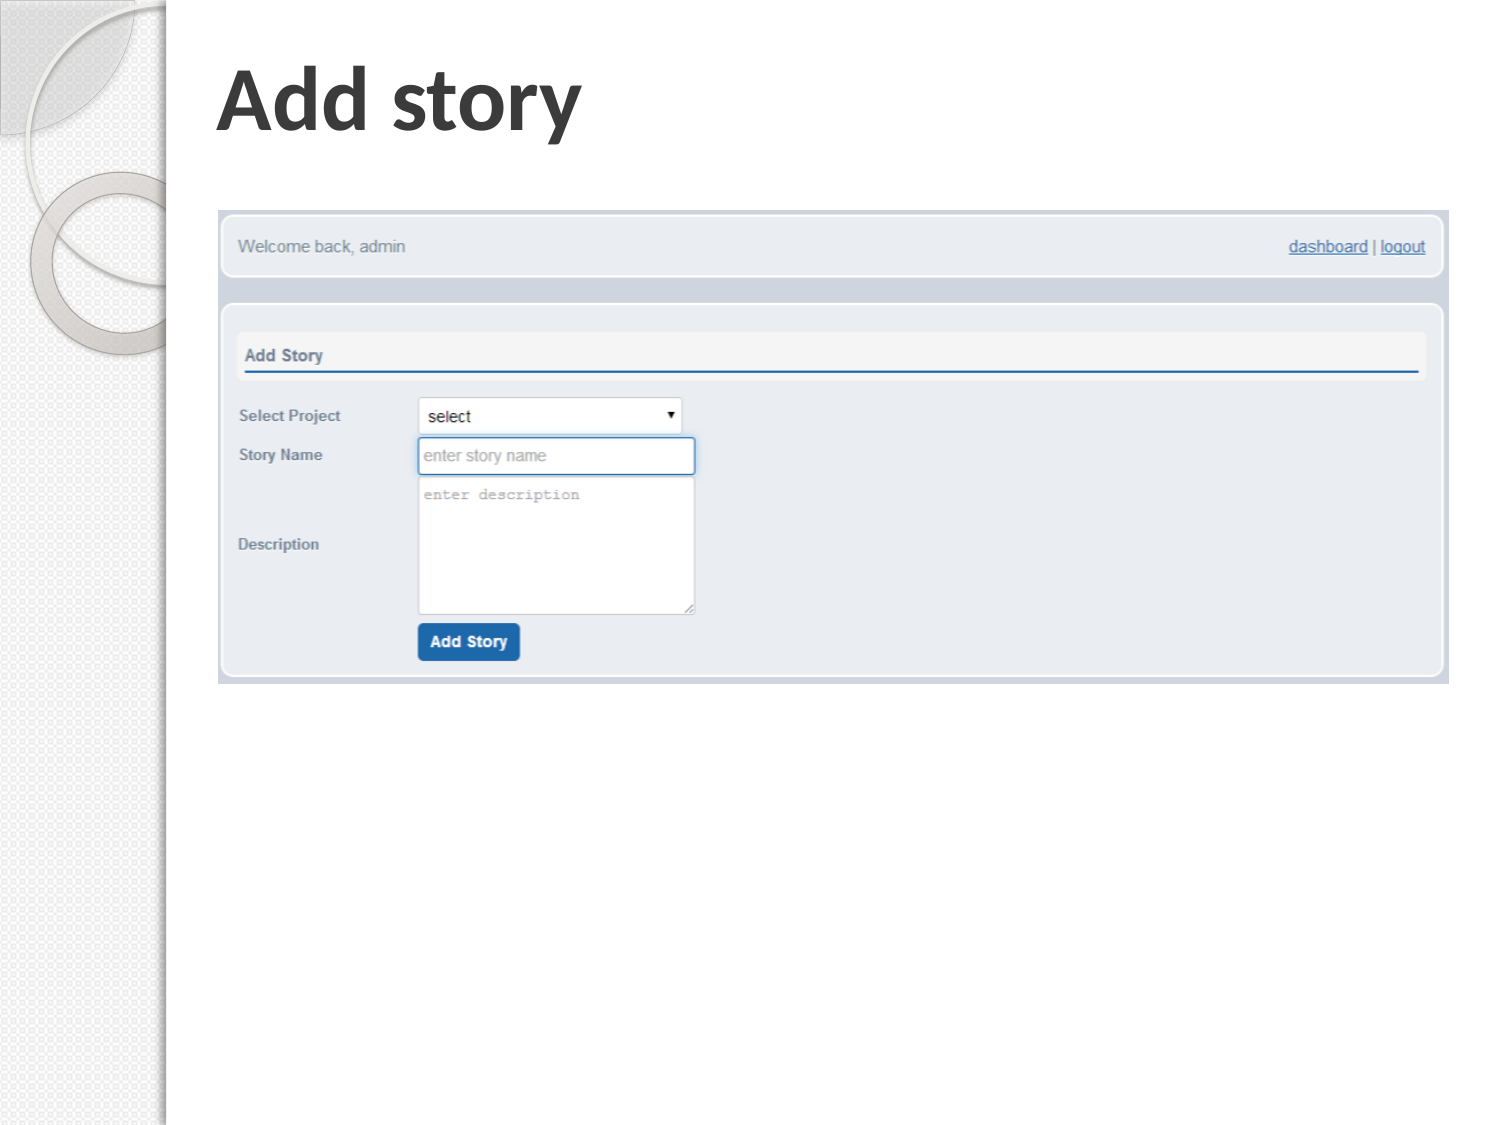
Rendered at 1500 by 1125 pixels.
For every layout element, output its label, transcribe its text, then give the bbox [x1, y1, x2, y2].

title Add story [201, 0, 1432, 188]
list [217, 209, 1449, 684]
